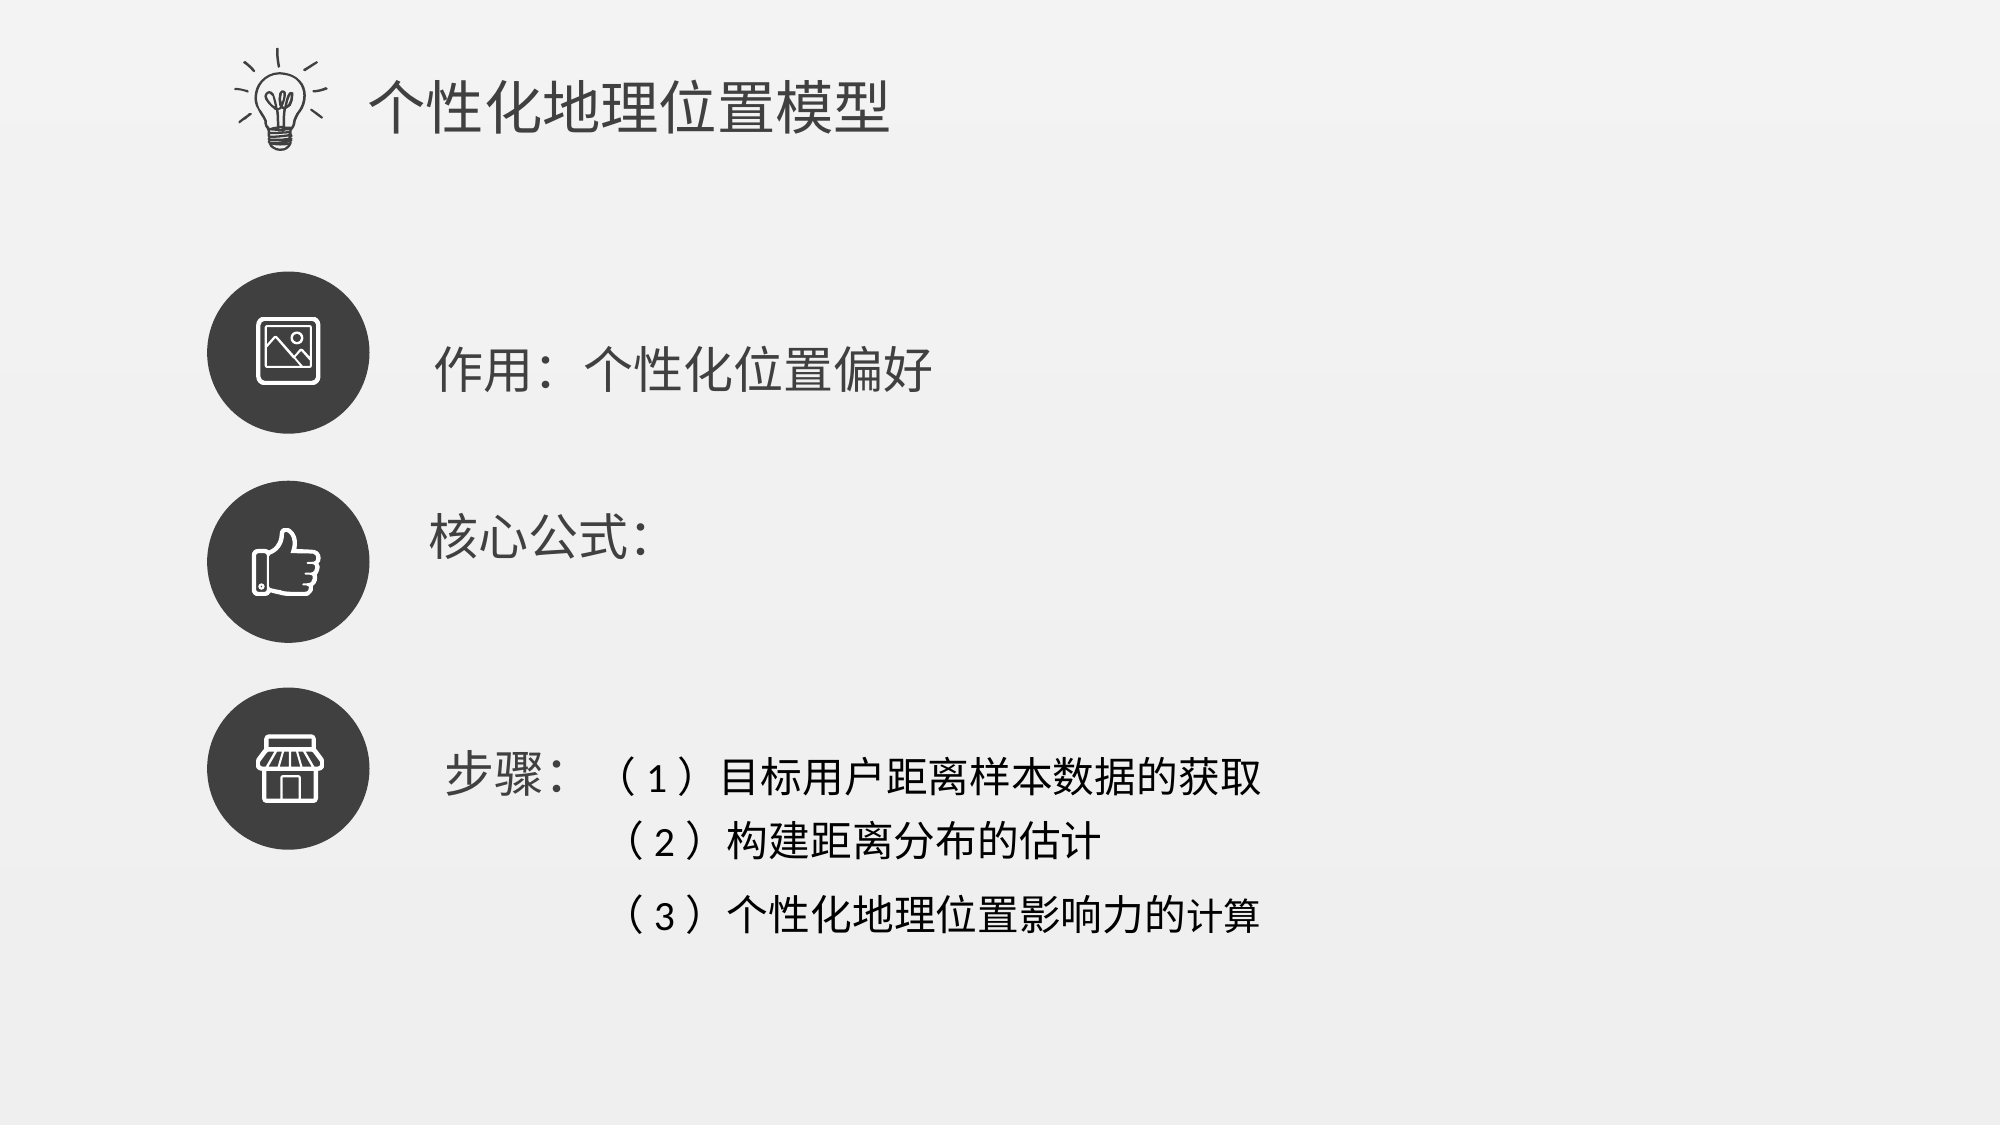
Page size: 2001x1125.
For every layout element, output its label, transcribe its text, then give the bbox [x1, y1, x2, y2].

text_box 个性化地理位置模型 [329, 64, 1037, 149]
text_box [233, 47, 329, 151]
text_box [207, 271, 1349, 945]
text_box 个性化地理位置模型 [222, 64, 233, 149]
